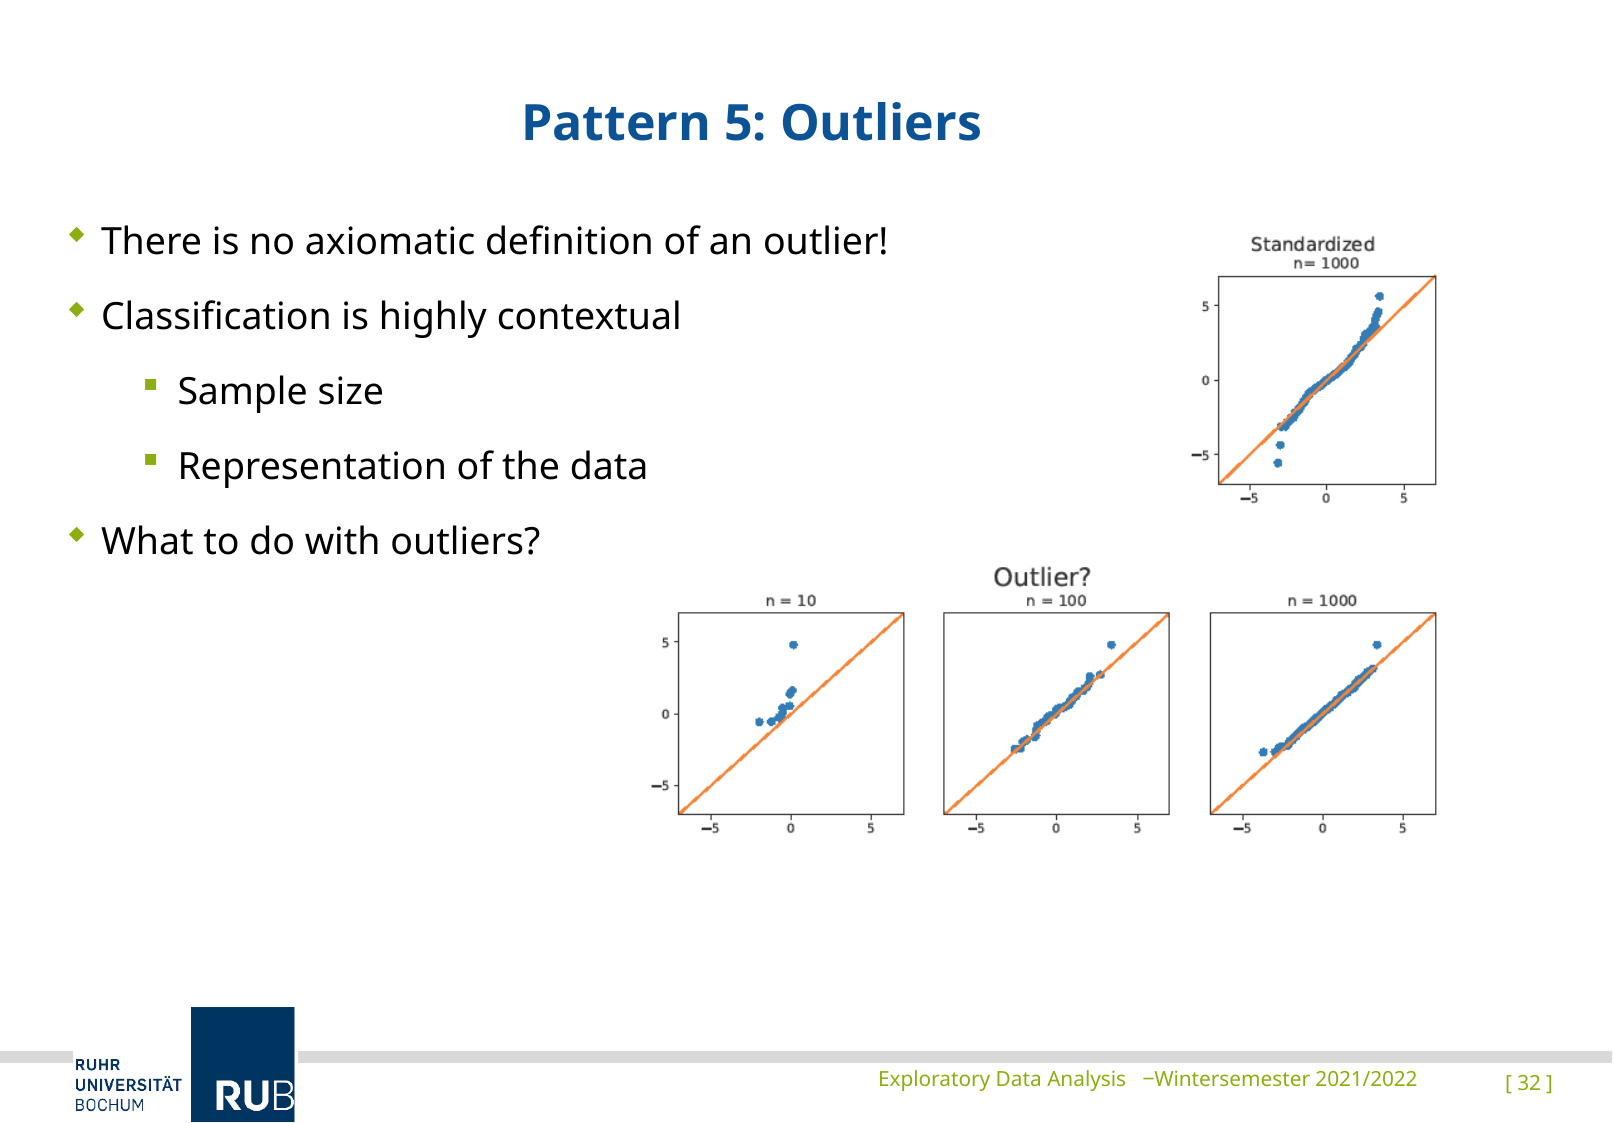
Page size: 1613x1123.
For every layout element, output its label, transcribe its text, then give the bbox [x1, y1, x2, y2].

slide_number [ 32 ] [1464, 1062, 1554, 1105]
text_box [638, 560, 1450, 849]
picture [73, 1007, 298, 1123]
text_box There is no axiomatic definition of an outlier! Classification is highly contextual Sample size Representation of the data What to do with outliers? [51, 188, 1449, 750]
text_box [1178, 230, 1450, 519]
title Pattern 5: Outliers [51, 72, 1449, 167]
footer Exploratory Data Analysis ‒Wintersemester 2021/2022 [354, 1057, 1418, 1100]
